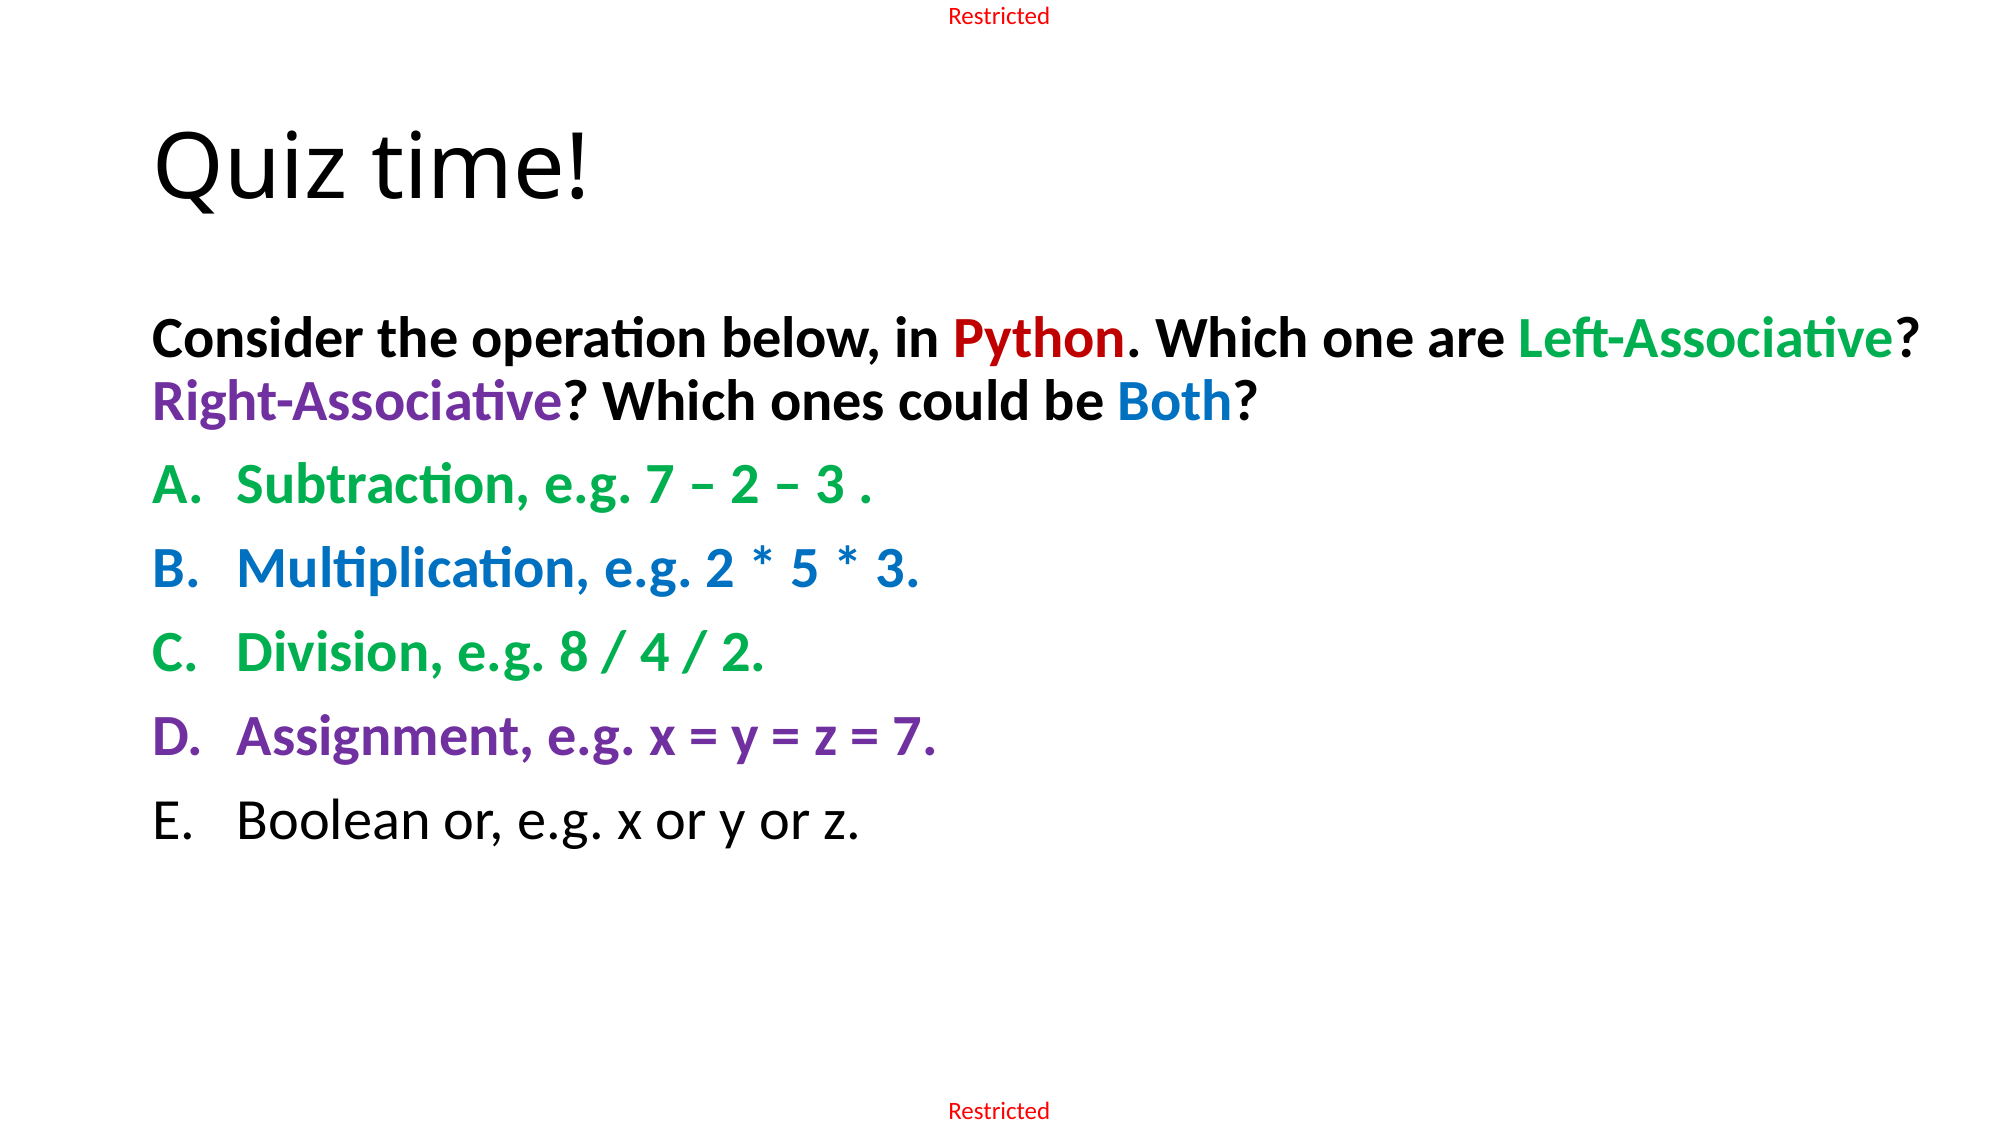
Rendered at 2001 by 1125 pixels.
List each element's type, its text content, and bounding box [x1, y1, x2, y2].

title Quiz time! [137, 59, 1863, 278]
list Consider the operation below, in Python. Which one are Left-Associative? Right-Associative? Which ones could be Both? Subtraction, e.g. 7 – 2 – 3 . Multiplication, e.g. 2 * 5 * 3. Division, e.g. 8 / 4 / 2. Assignment, e.g. x = y = z = 7. Boolean or, e.g. x or y or z. [137, 299, 1975, 1014]
